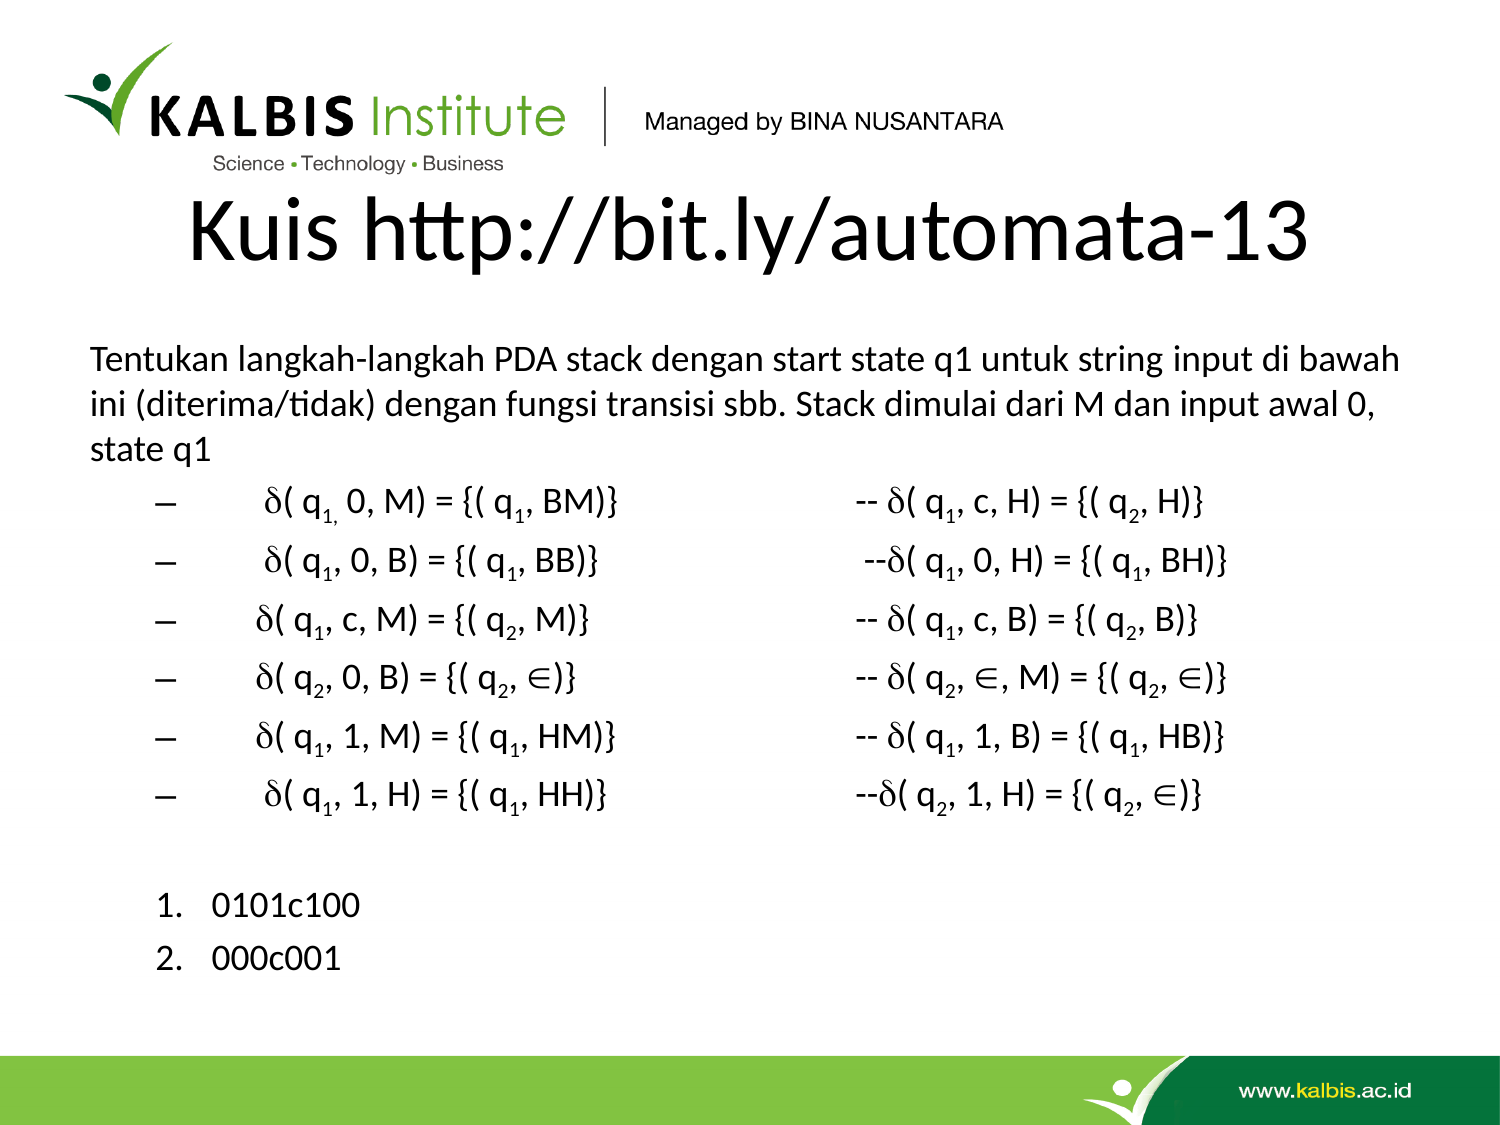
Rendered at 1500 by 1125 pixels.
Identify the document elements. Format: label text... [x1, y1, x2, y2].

picture [0, 492, 1500, 1125]
title Kuis http://bit.ly/automata-13 [75, 160, 1425, 280]
picture [0, 0, 1067, 217]
list Tentukan langkah-langkah PDA stack dengan start state q1 untuk string input di bawah ini (diterima/tidak) dengan fungsi transisi sbb. Stack dimulai dari M dan input awal 0, state q1 ( q1, 0, M) = {( q1, BM)} -- ( q1, c, H) = {( q2, H)} ( q1, 0, B) = {( q1, BB)} --( q1, 0, H) = {( q1, BH)} ( q1, c, M) = {( q2, M)} -- ( q1, c, B) = {( q2, B)} ( q2, 0, B) = {( q2, )} -- ( q2, , M) = {( q2, )} ( q1, 1, M) = {( q1, HM)} -- ( q1, 1, B) = {( q1, HB)} ( q1, 1, H) = {( q1, HH)} --( q2, 1, H) = {( q2, )} 0101c100 000c001 [75, 326, 1425, 1005]
